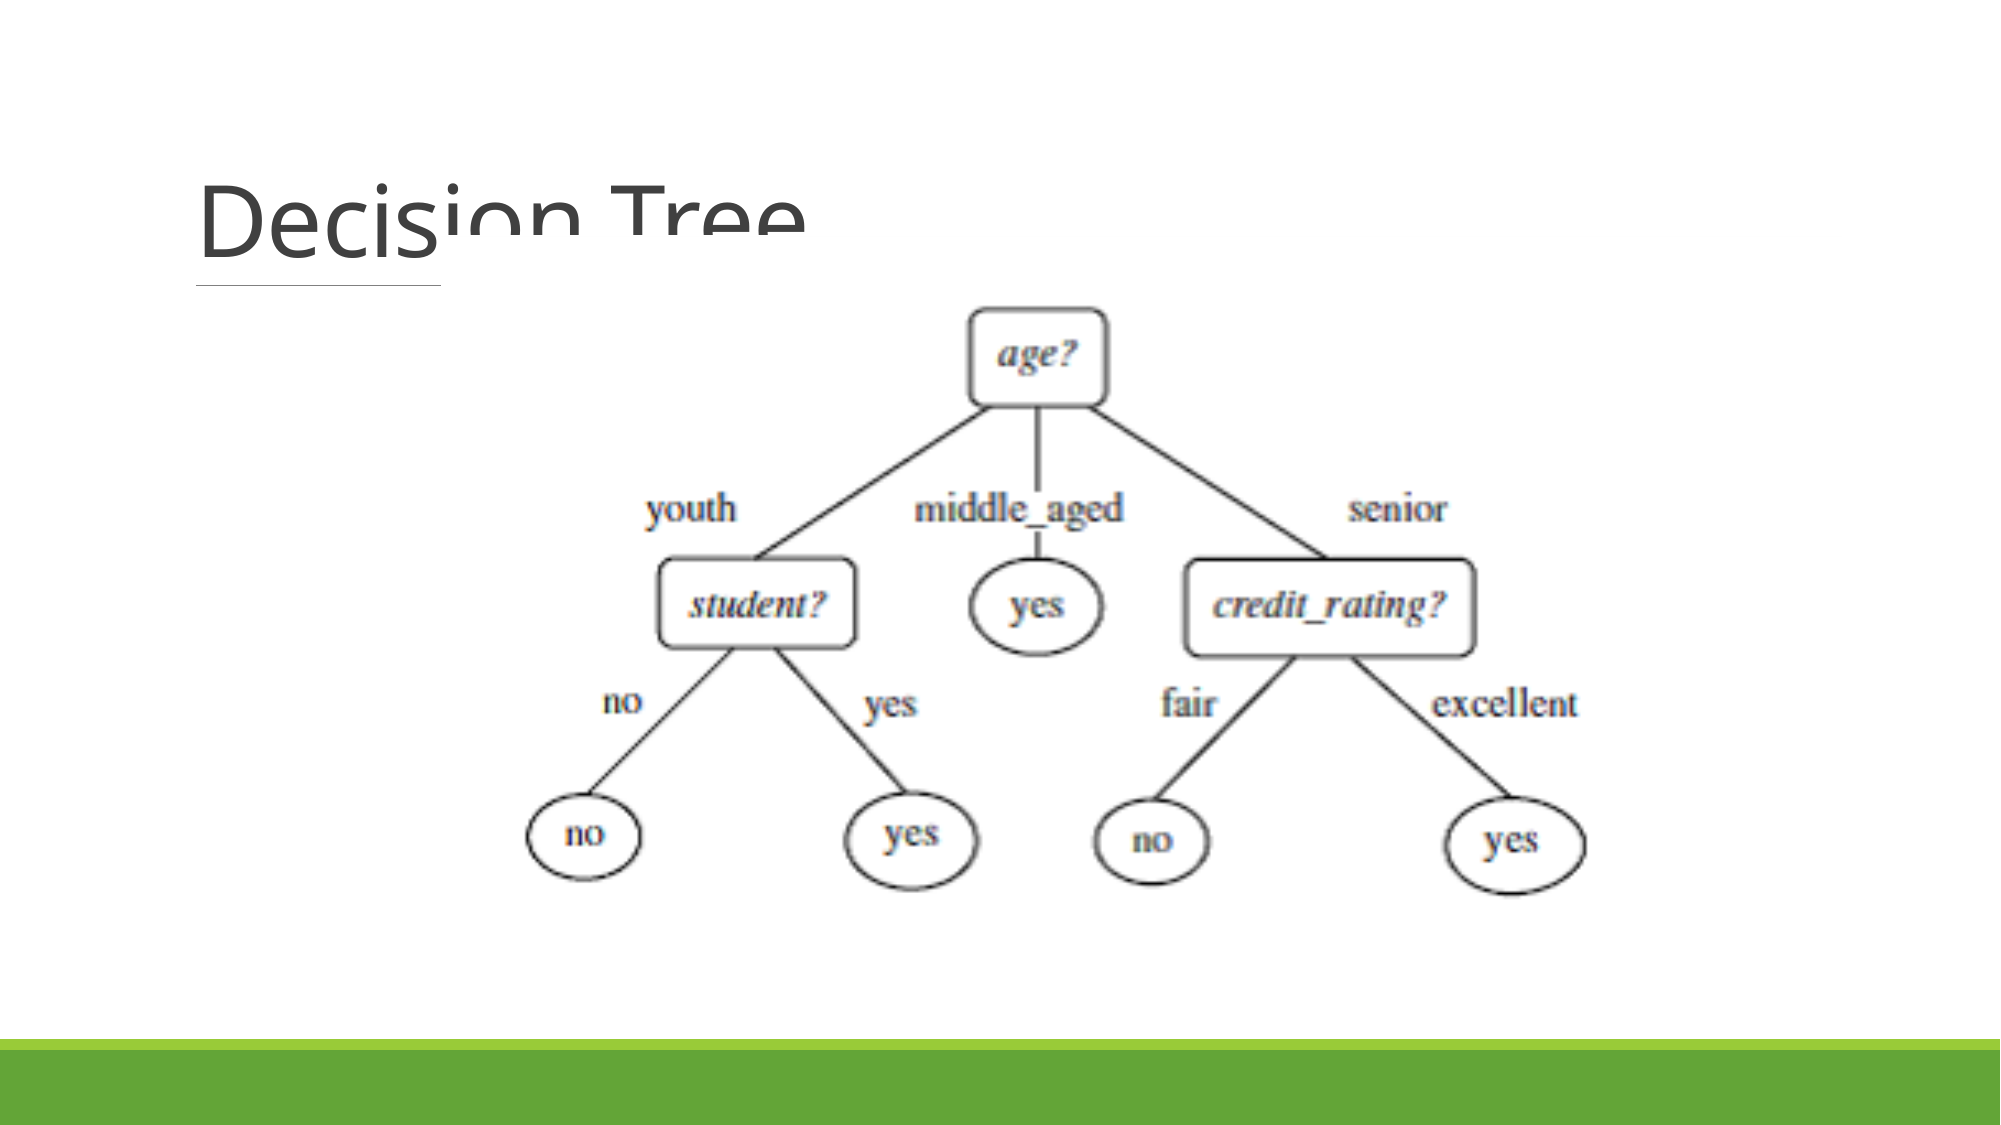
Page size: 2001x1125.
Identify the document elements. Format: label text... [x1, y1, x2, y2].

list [441, 235, 1843, 936]
title Decision Tree [180, 47, 1830, 285]
